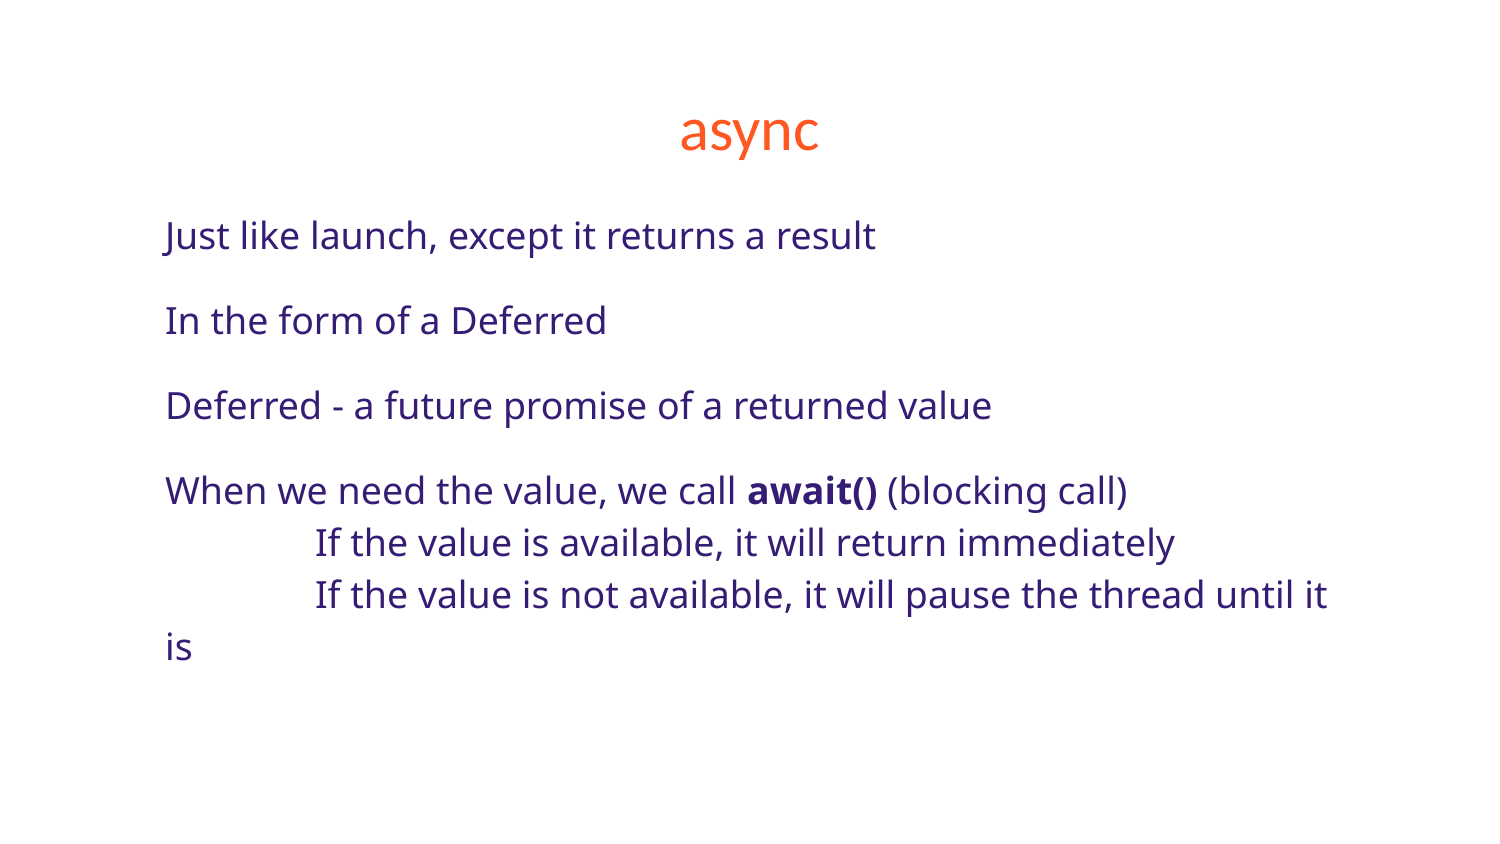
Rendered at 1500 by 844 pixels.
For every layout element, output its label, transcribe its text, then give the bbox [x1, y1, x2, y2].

list Just like launch, except it returns a result In the form of a Deferred Deferred - a future promise of a returned value When we need the value, we call await() (blocking call) If the value is available, it will return immediately If the value is not available, it will pause the thread until it is [150, 190, 1351, 751]
title async [51, 72, 1449, 167]
